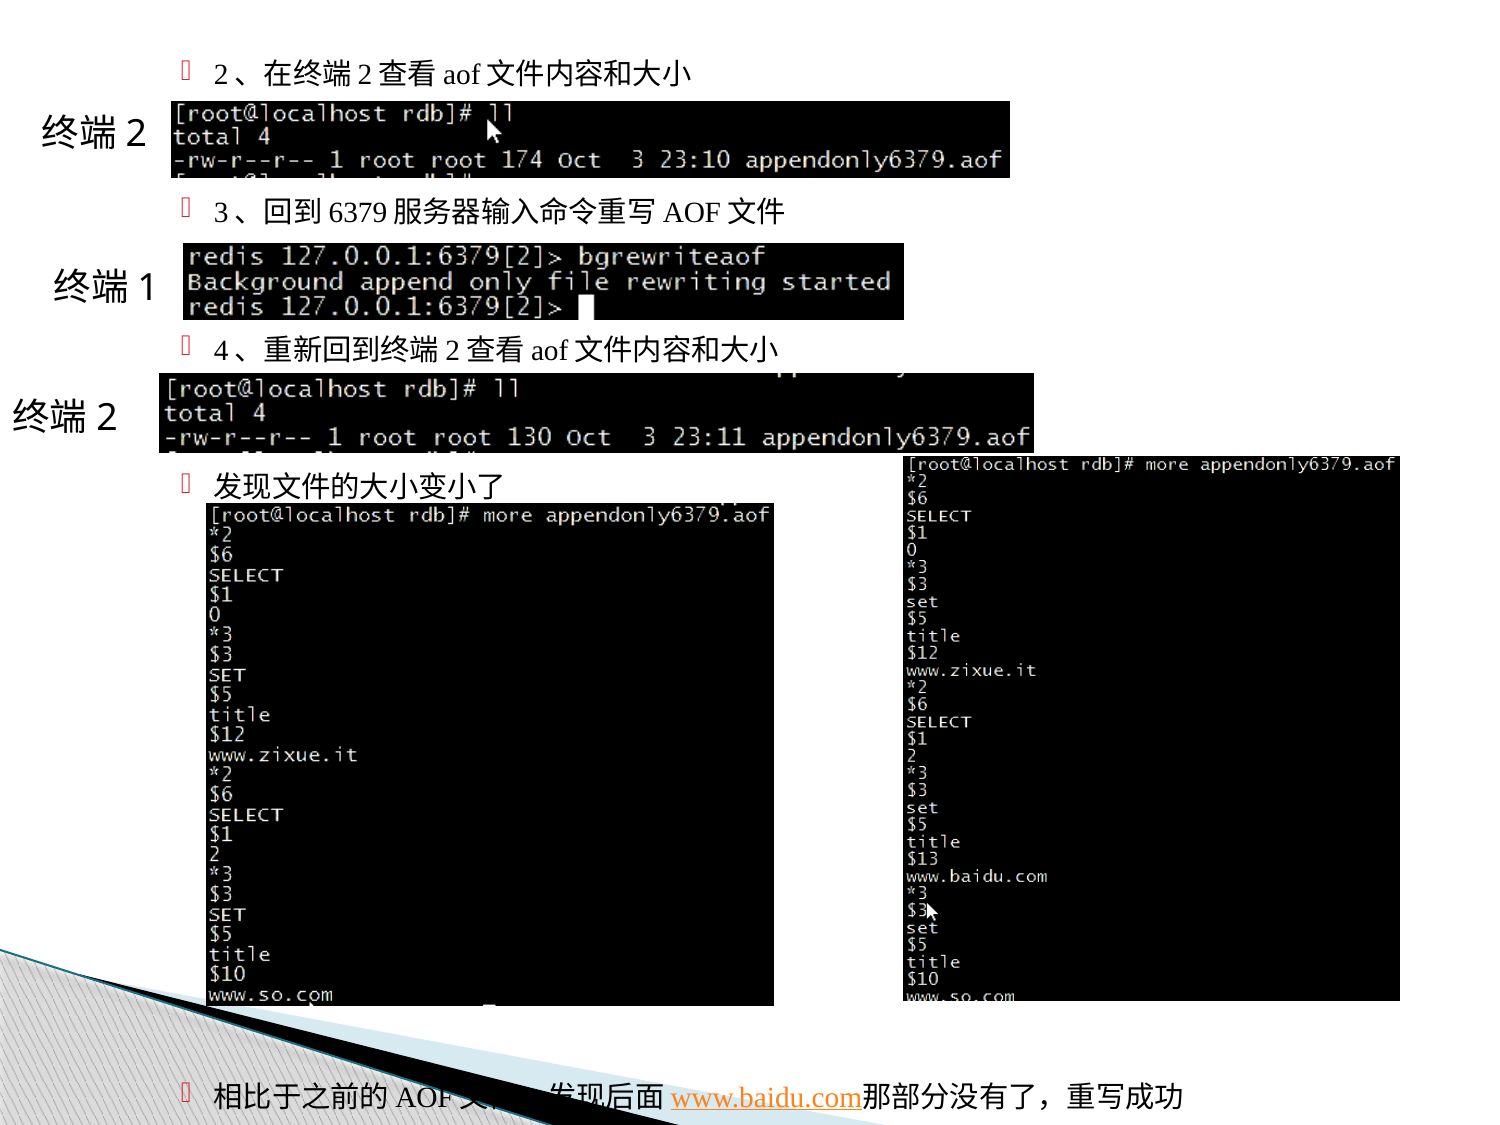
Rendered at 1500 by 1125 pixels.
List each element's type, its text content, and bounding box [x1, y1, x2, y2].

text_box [29, 101, 1011, 178]
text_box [0, 373, 1034, 453]
list 2、在终端2查看aof文件内容和大小 3、回到6379服务器输入命令重写AOF文件 4、重新回到终端2查看aof文件内容和大小 发现文件的大小变小了 相比于之前的AOF文件，发现后面www.baidu.com那部分没有了，重写成功 [75, 30, 1425, 1125]
picture [903, 455, 1400, 1002]
picture [206, 503, 774, 1006]
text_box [40, 243, 904, 321]
